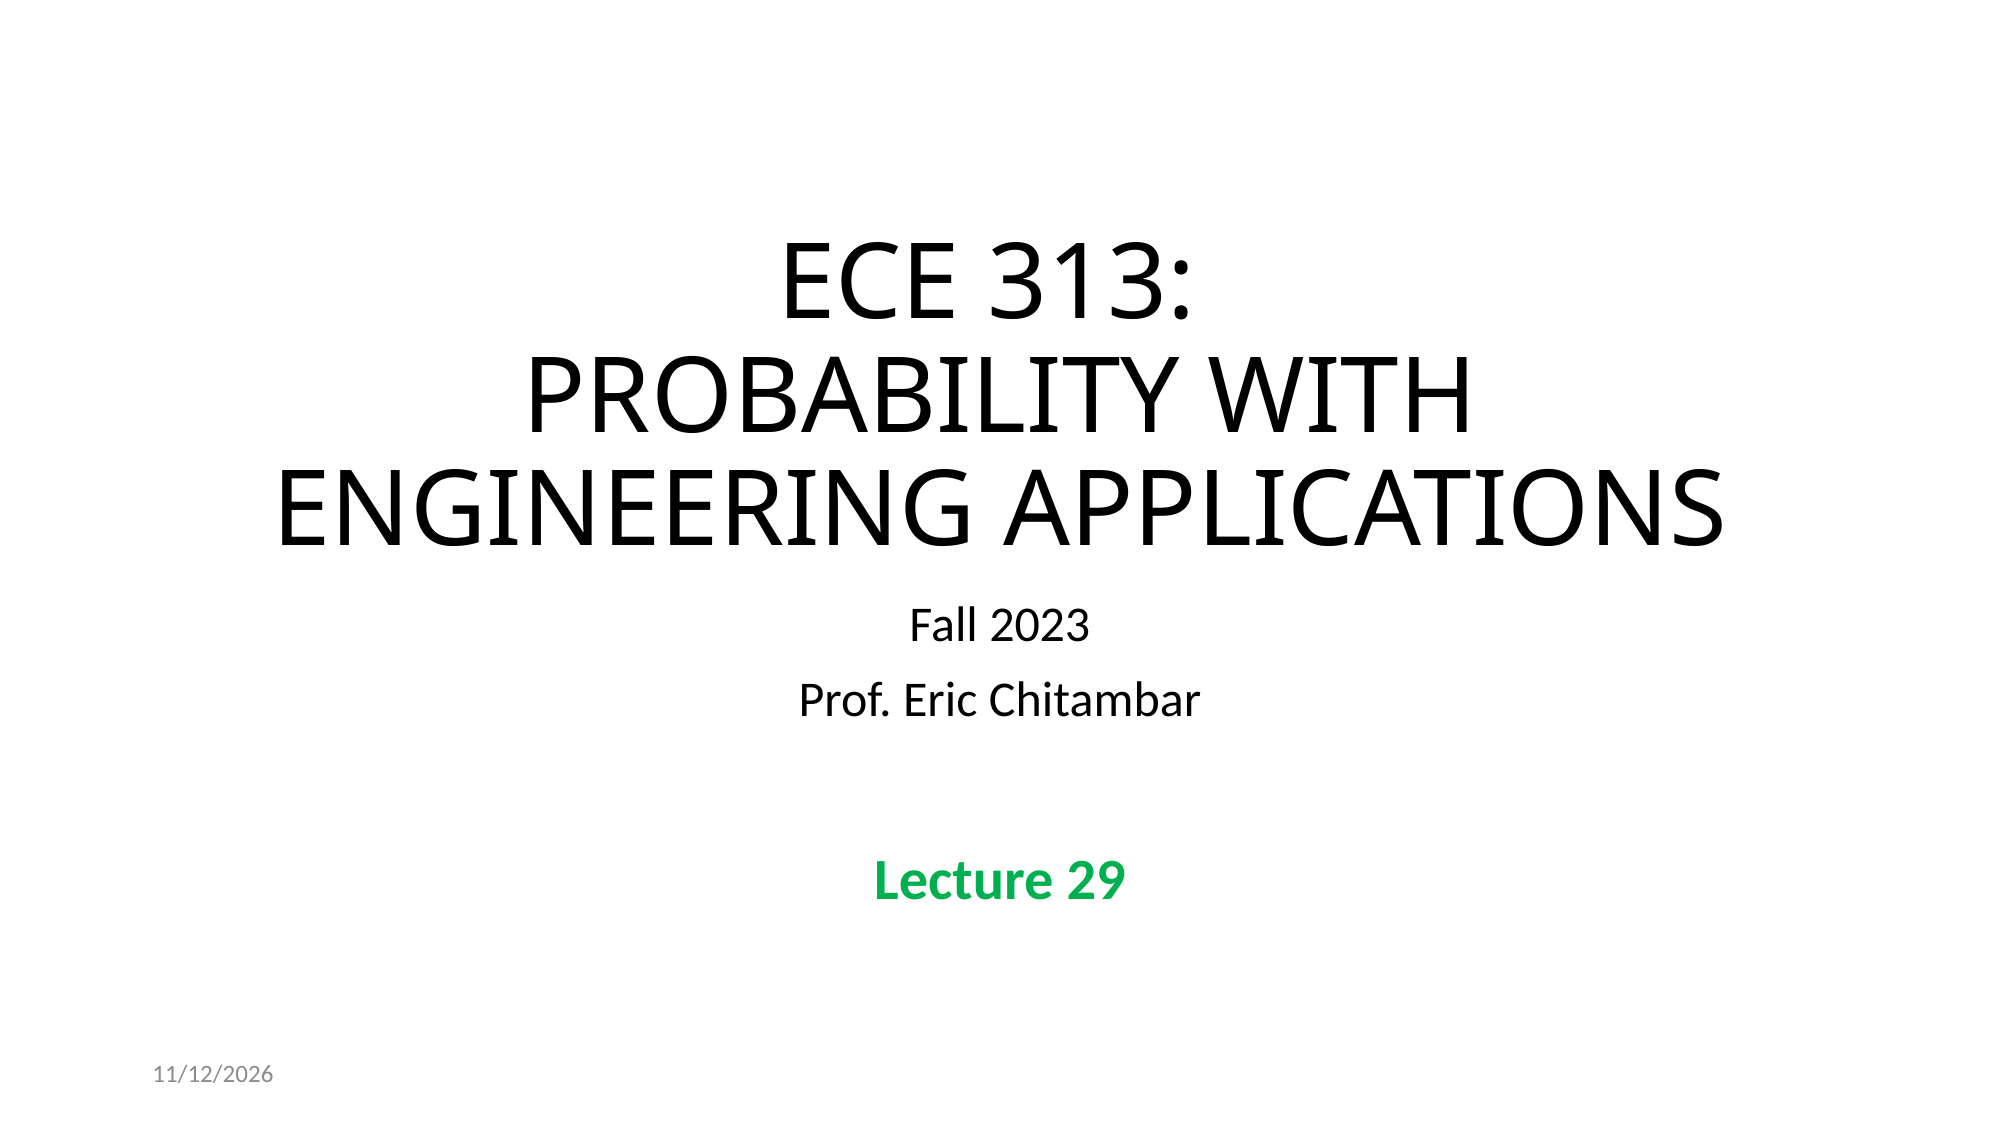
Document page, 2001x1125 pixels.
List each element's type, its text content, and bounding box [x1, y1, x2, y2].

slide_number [137, 1042, 588, 1103]
title ECE 313: PROBABILITY WITH ENGINEERING APPLICATIONS [249, 184, 1750, 576]
subtitle Fall 2023 Prof. Eric Chitambar [249, 590, 1750, 752]
text_box Lecture 29 [845, 833, 1155, 919]
